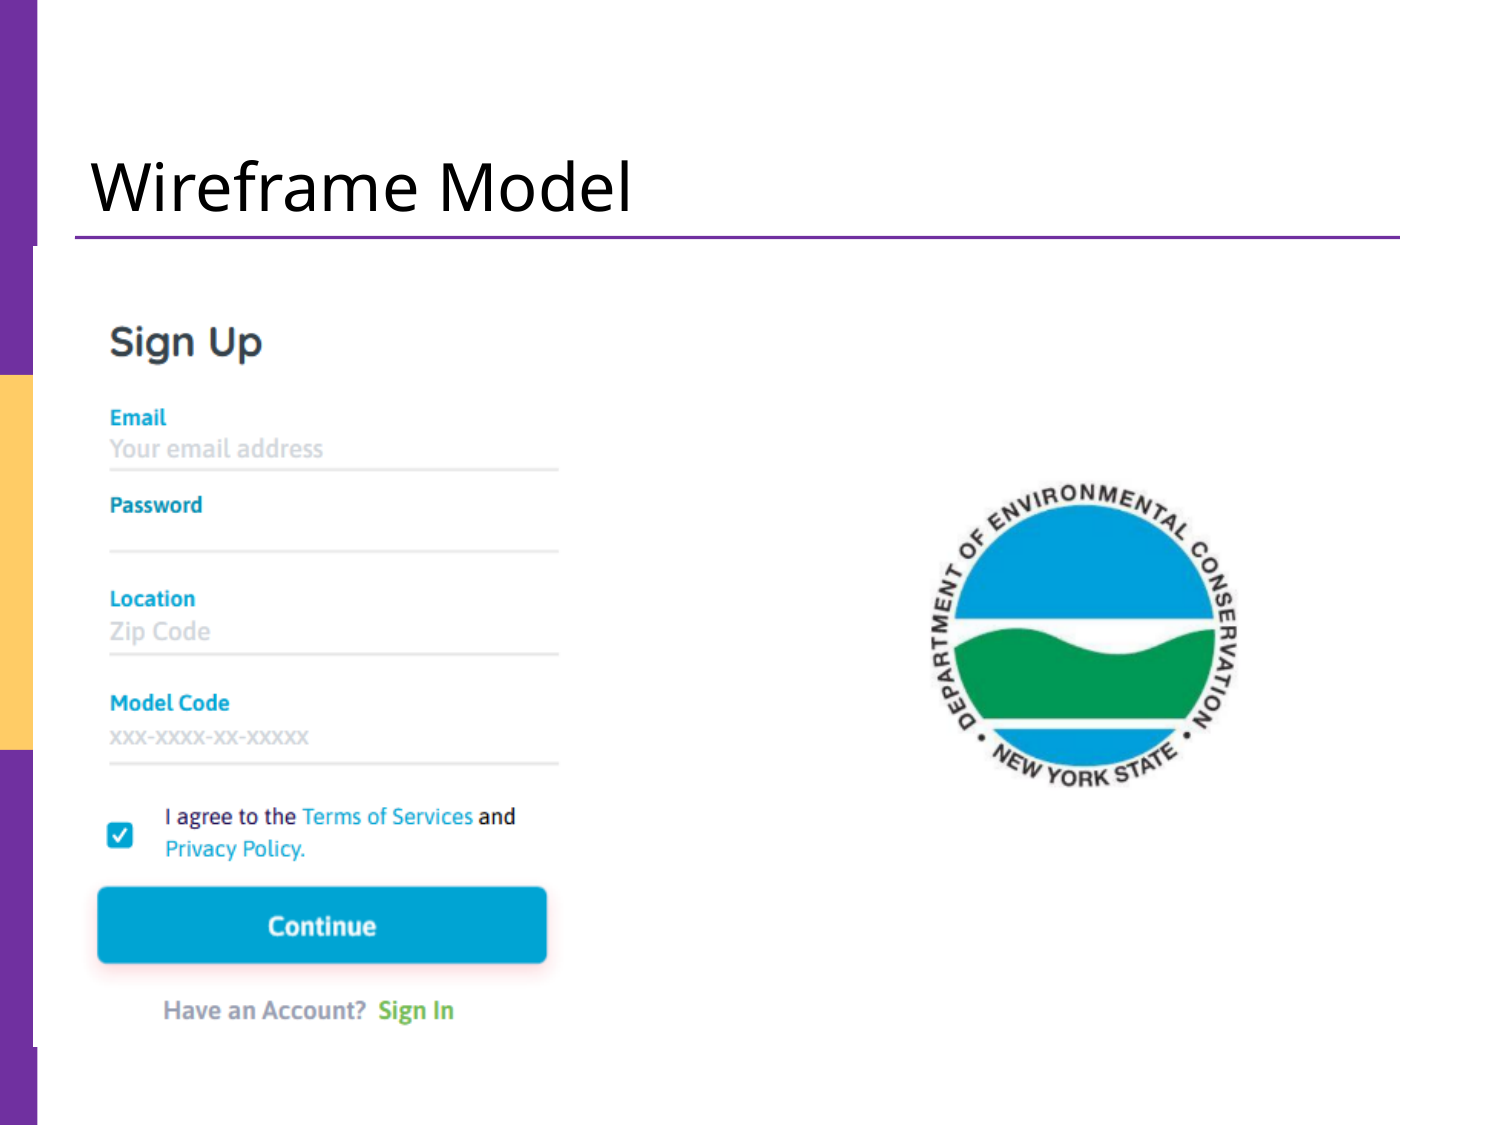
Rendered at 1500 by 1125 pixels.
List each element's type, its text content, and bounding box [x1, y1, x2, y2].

picture [33, 246, 1467, 1047]
title Wireframe Model [74, 45, 1426, 233]
